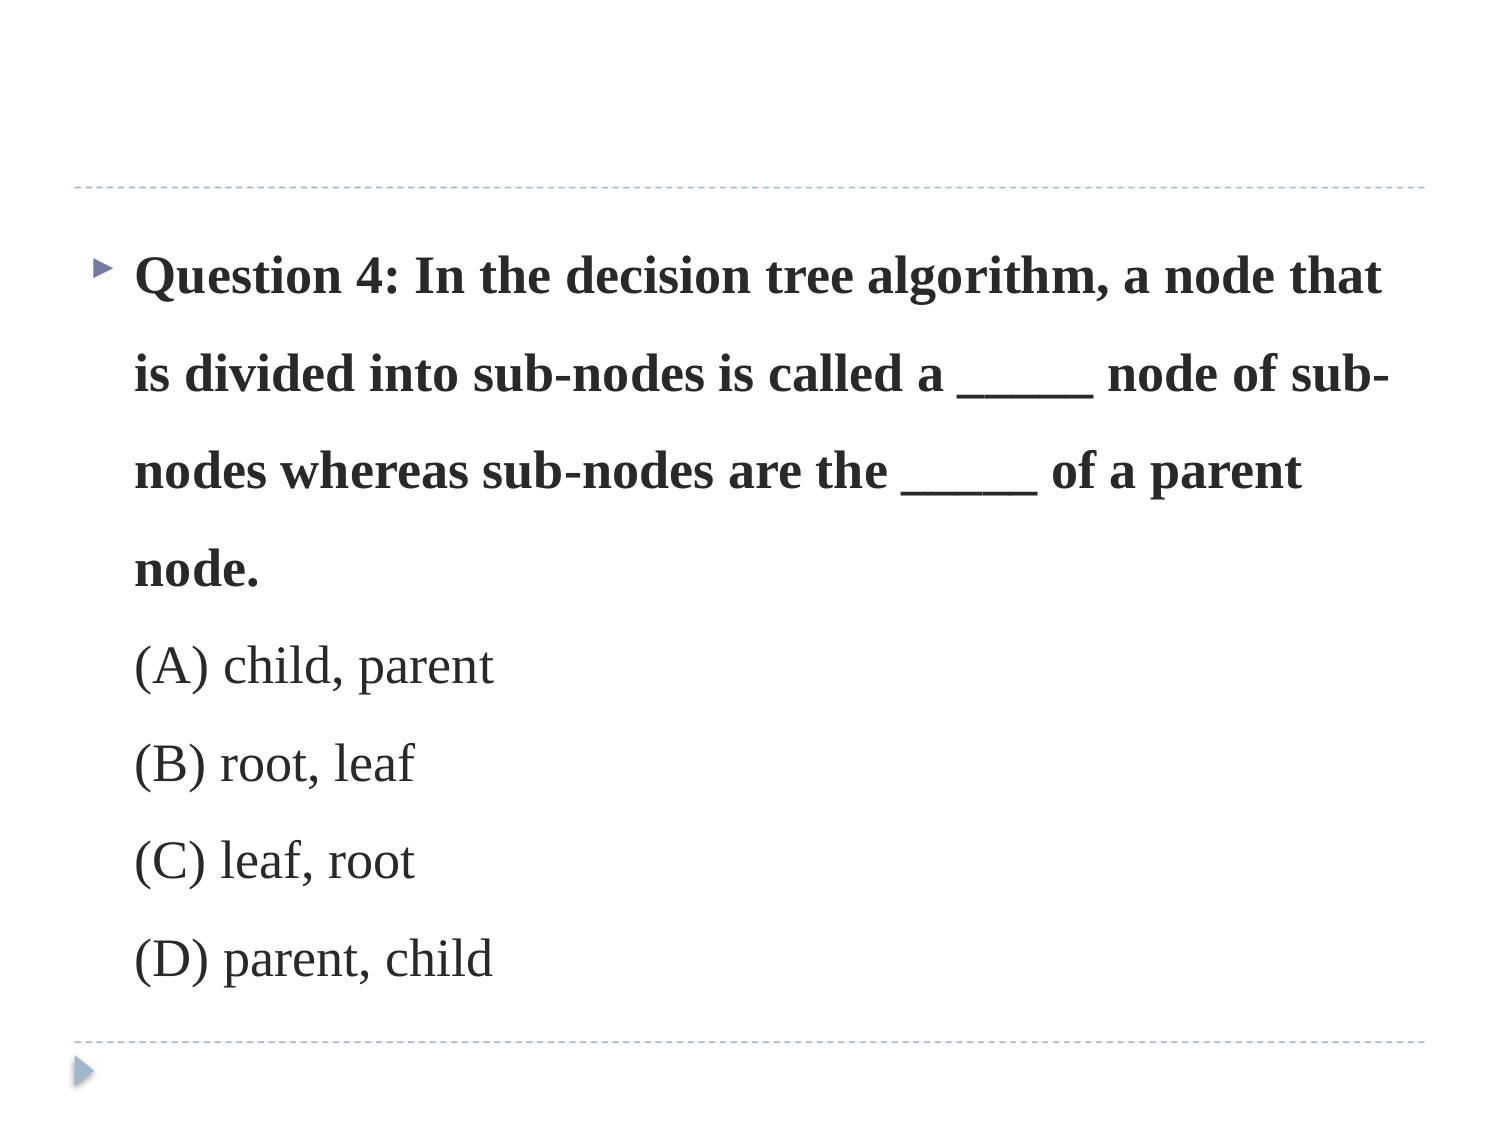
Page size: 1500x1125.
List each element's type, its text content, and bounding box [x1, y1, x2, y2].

list Question 4: In the decision tree algorithm, a node that is divided into sub-nodes is called a _____ node of sub-nodes whereas sub-nodes are the _____ of a parent node. (A) child, parent (B) root, leaf (C) leaf, root (D) parent, child [75, 200, 1425, 1010]
